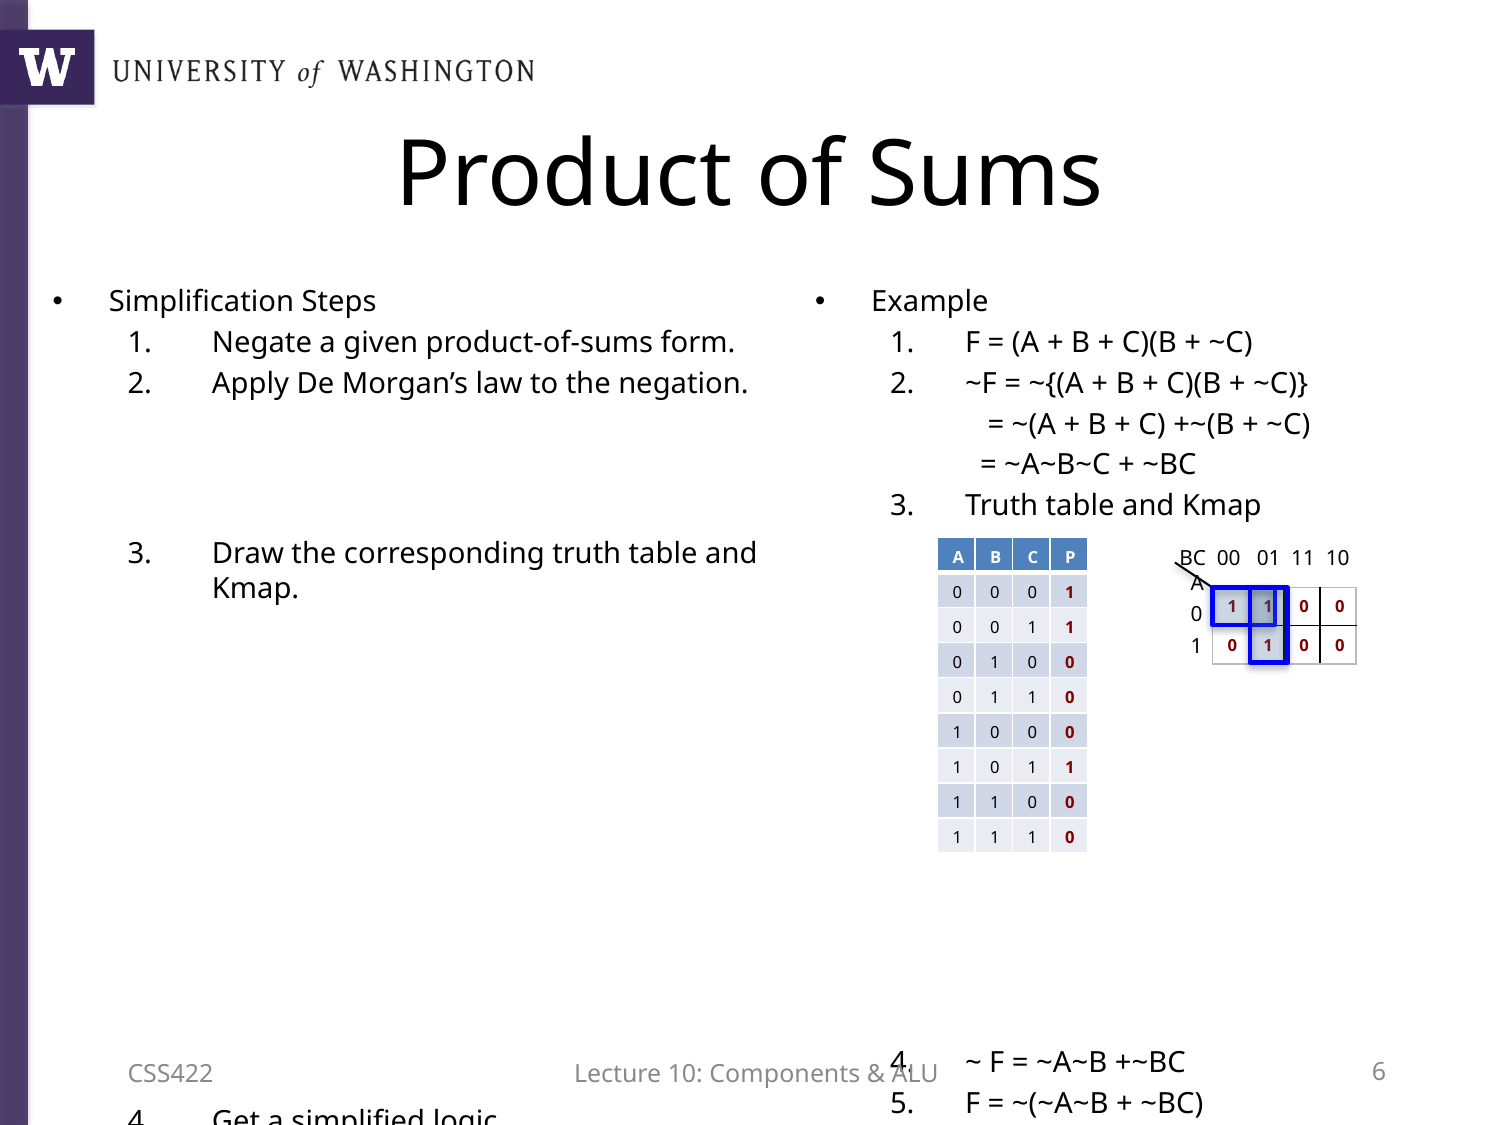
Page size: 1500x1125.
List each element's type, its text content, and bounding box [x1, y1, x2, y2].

table_header A [938, 538, 974, 570]
table_cell 0 [938, 643, 974, 677]
table_cell 0 [1291, 626, 1319, 663]
table_cell 1 [976, 643, 1012, 677]
table_cell 1 [938, 749, 974, 782]
table_cell 0 [1013, 784, 1049, 817]
table_cell 1 [1051, 608, 1087, 642]
table_cell 0 [1013, 714, 1049, 747]
table_cell 1 [1051, 575, 1087, 607]
text_box [1212, 587, 1247, 626]
list Simplification Steps Negate a given product-of-sums form. Apply De Morgan’s law to the negation. Draw the corresponding truth table and Kmap. Get a simplified logic. Re-negate it back. [37, 275, 800, 1025]
table_cell 1 [976, 678, 1012, 712]
table_cell 0 [976, 575, 1012, 607]
text_box [1249, 587, 1288, 663]
picture [19, 48, 75, 86]
table_cell 0 [938, 608, 974, 642]
table_cell 0 [1219, 635, 1244, 663]
table_cell 0 [1321, 626, 1355, 663]
table_cell 1 [976, 819, 1012, 852]
table_cell 1 [938, 714, 974, 747]
text_box A 0 1 [1213, 562, 1219, 585]
table_cell 0 [976, 749, 1012, 782]
table_cell 1 [938, 784, 974, 817]
table_cell 1 [938, 819, 974, 852]
table_cell 0 [976, 608, 1012, 642]
table_cell 0 [976, 714, 1012, 747]
table_header 0 [1289, 588, 1319, 625]
slide_number CSS422 [112, 1042, 463, 1103]
table_header P [1051, 538, 1087, 570]
table_header C [1013, 538, 1049, 570]
list Example F = (A + B + C)(B + ~C) ~F = ~{(A + B + C)(B + ~C)} = ~(A + B + C) +~(B + ~C) = ~A~B~C + ~BC Truth table and Kmap ~ F = ~A~B +~BC F = ~(~A~B + ~BC) = ~(~A~B)~(~BC) = (A + B)(B + ~C) [800, 275, 1425, 1038]
text_box BC 00 01 11 10 [1164, 537, 1365, 578]
table_cell 0 [938, 575, 974, 607]
table_header B [976, 538, 1012, 570]
table_cell 0 [1051, 678, 1087, 712]
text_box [1174, 562, 1213, 588]
table_cell 0 [1013, 643, 1049, 677]
table_header 0 [1321, 588, 1355, 625]
table_cell 0 [1051, 819, 1087, 852]
table_cell 0 [1051, 714, 1087, 747]
slide_number 5 [1051, 1042, 1402, 1103]
table_cell 1 [1013, 678, 1049, 712]
table_cell 0 [1051, 643, 1087, 677]
text_box A 0 1 [1175, 596, 1219, 665]
table_cell 1 [1013, 749, 1049, 782]
table_cell 1 [1013, 608, 1049, 642]
table_cell 1 [1051, 749, 1087, 782]
table_cell 0 [938, 678, 974, 712]
title Product of Sums [75, 99, 1425, 238]
table_cell 0 [1013, 575, 1049, 607]
picture [112, 59, 534, 88]
footer Lecture 10: Components & ALU [519, 1042, 995, 1103]
table_cell 1 [1013, 819, 1049, 852]
table_cell 0 [1051, 784, 1087, 817]
table_cell 1 [976, 784, 1012, 817]
